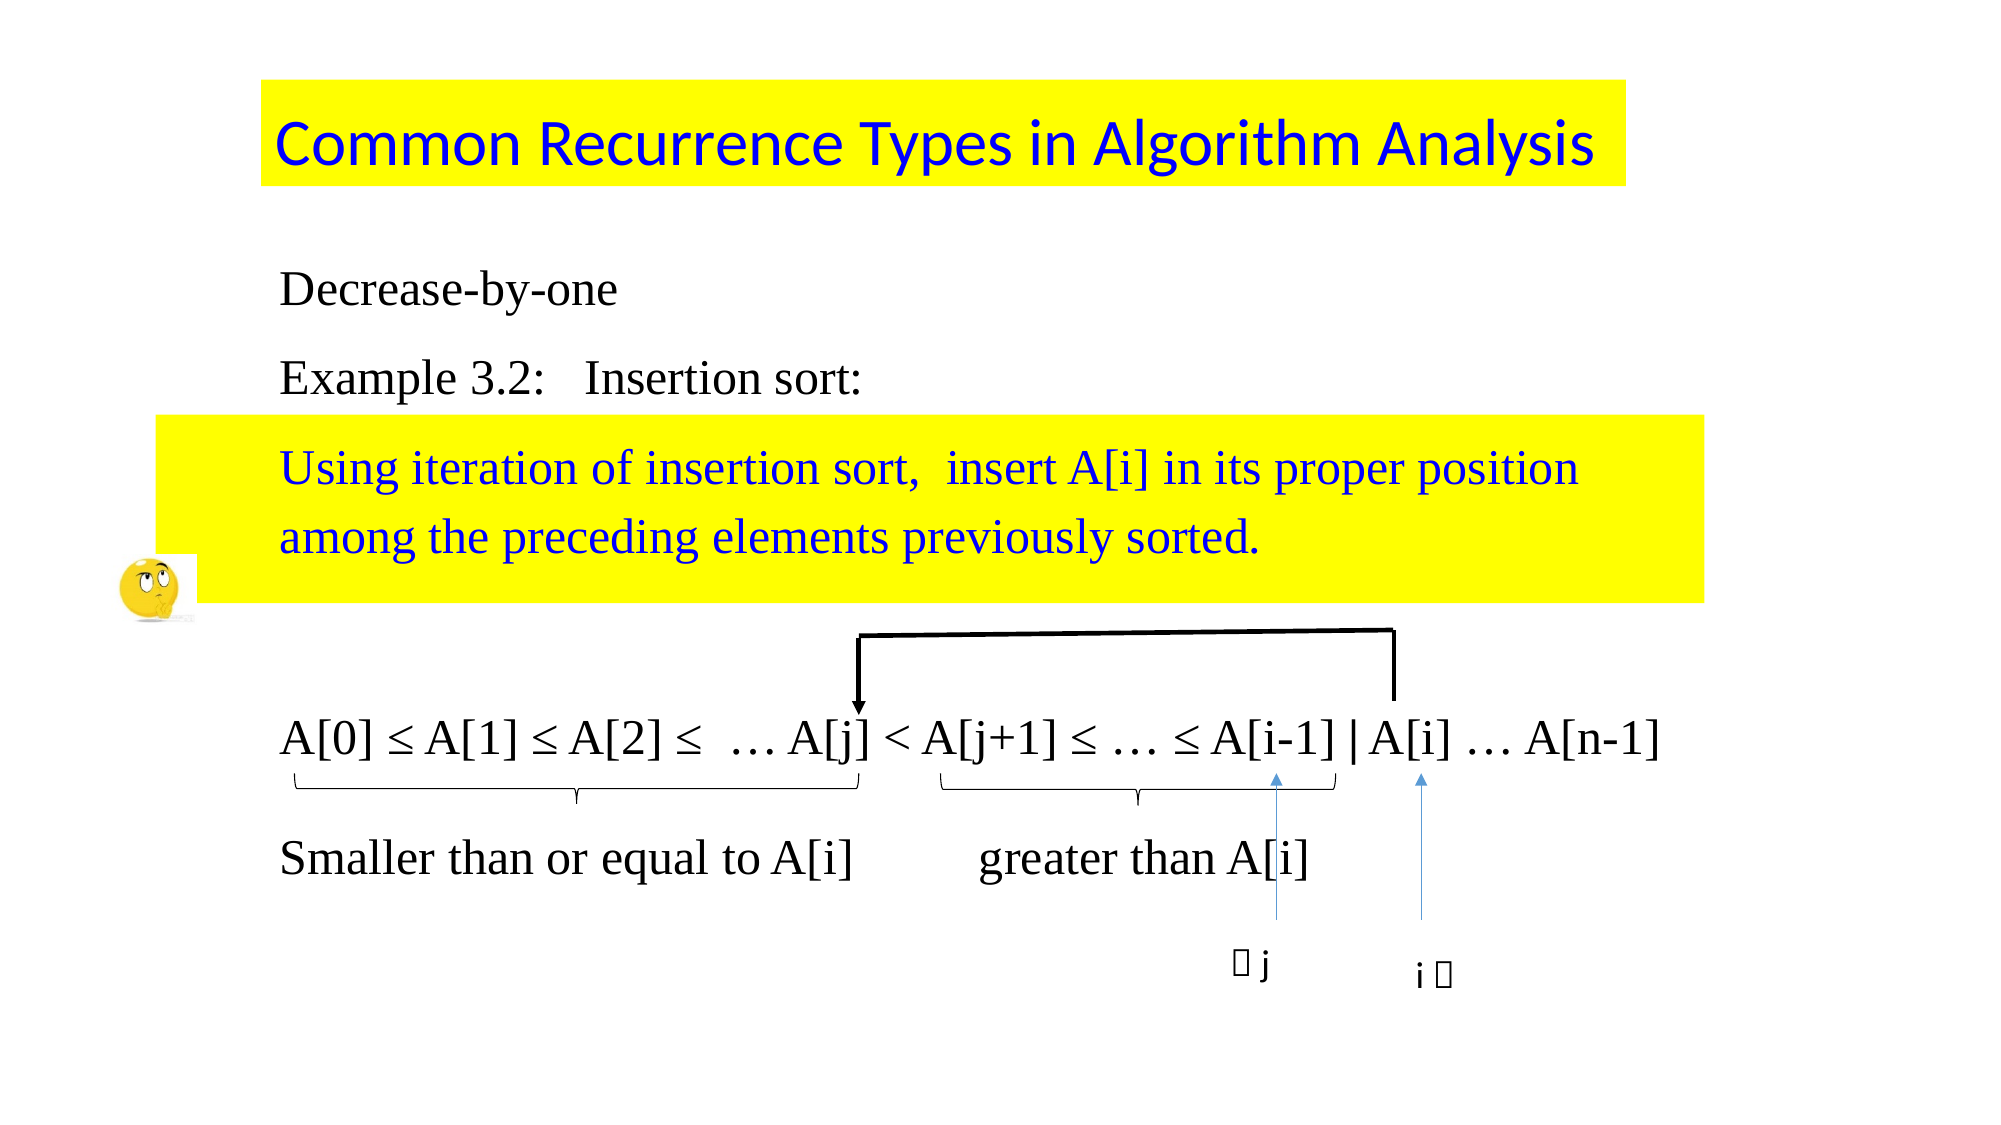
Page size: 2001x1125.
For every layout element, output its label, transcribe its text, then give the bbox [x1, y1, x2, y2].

text_box  j [1215, 932, 1317, 992]
text_box i  [1400, 943, 1502, 1004]
text_box [1277, 773, 1337, 790]
text_box [939, 773, 1276, 806]
picture [100, 554, 197, 625]
text_box Common Recurrence Types in Algorithm Analysis [261, 79, 1626, 187]
text_box Decrease-by-one Example 3.2: Insertion sort: Using iteration of insertion sort, insert A[i] in its proper position among the preceding elements previously sorted. A[0] ≤ A[1] ≤ A[2] ≤ … A[j] < A[j+1] ≤ … ≤ A[i-1] | A[i] … A[n-1] Smaller than or equal to A[i] greater than A[i] [265, 238, 1735, 961]
text_box [293, 773, 860, 804]
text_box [858, 629, 1393, 636]
text_box [155, 414, 265, 604]
